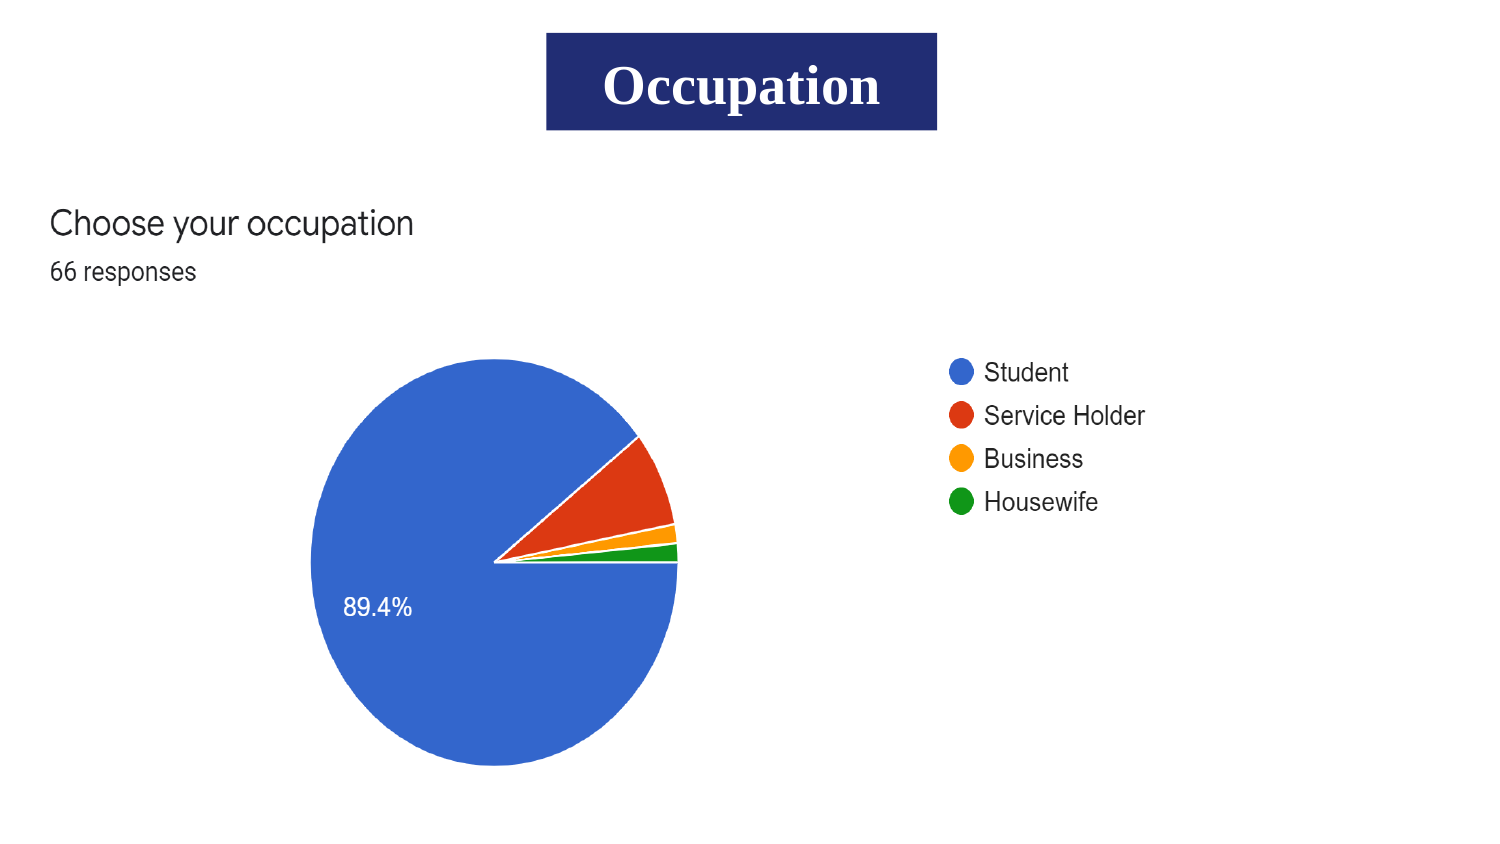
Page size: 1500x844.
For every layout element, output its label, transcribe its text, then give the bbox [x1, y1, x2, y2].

text_box Occupation [546, 32, 938, 131]
picture [0, 144, 1500, 844]
